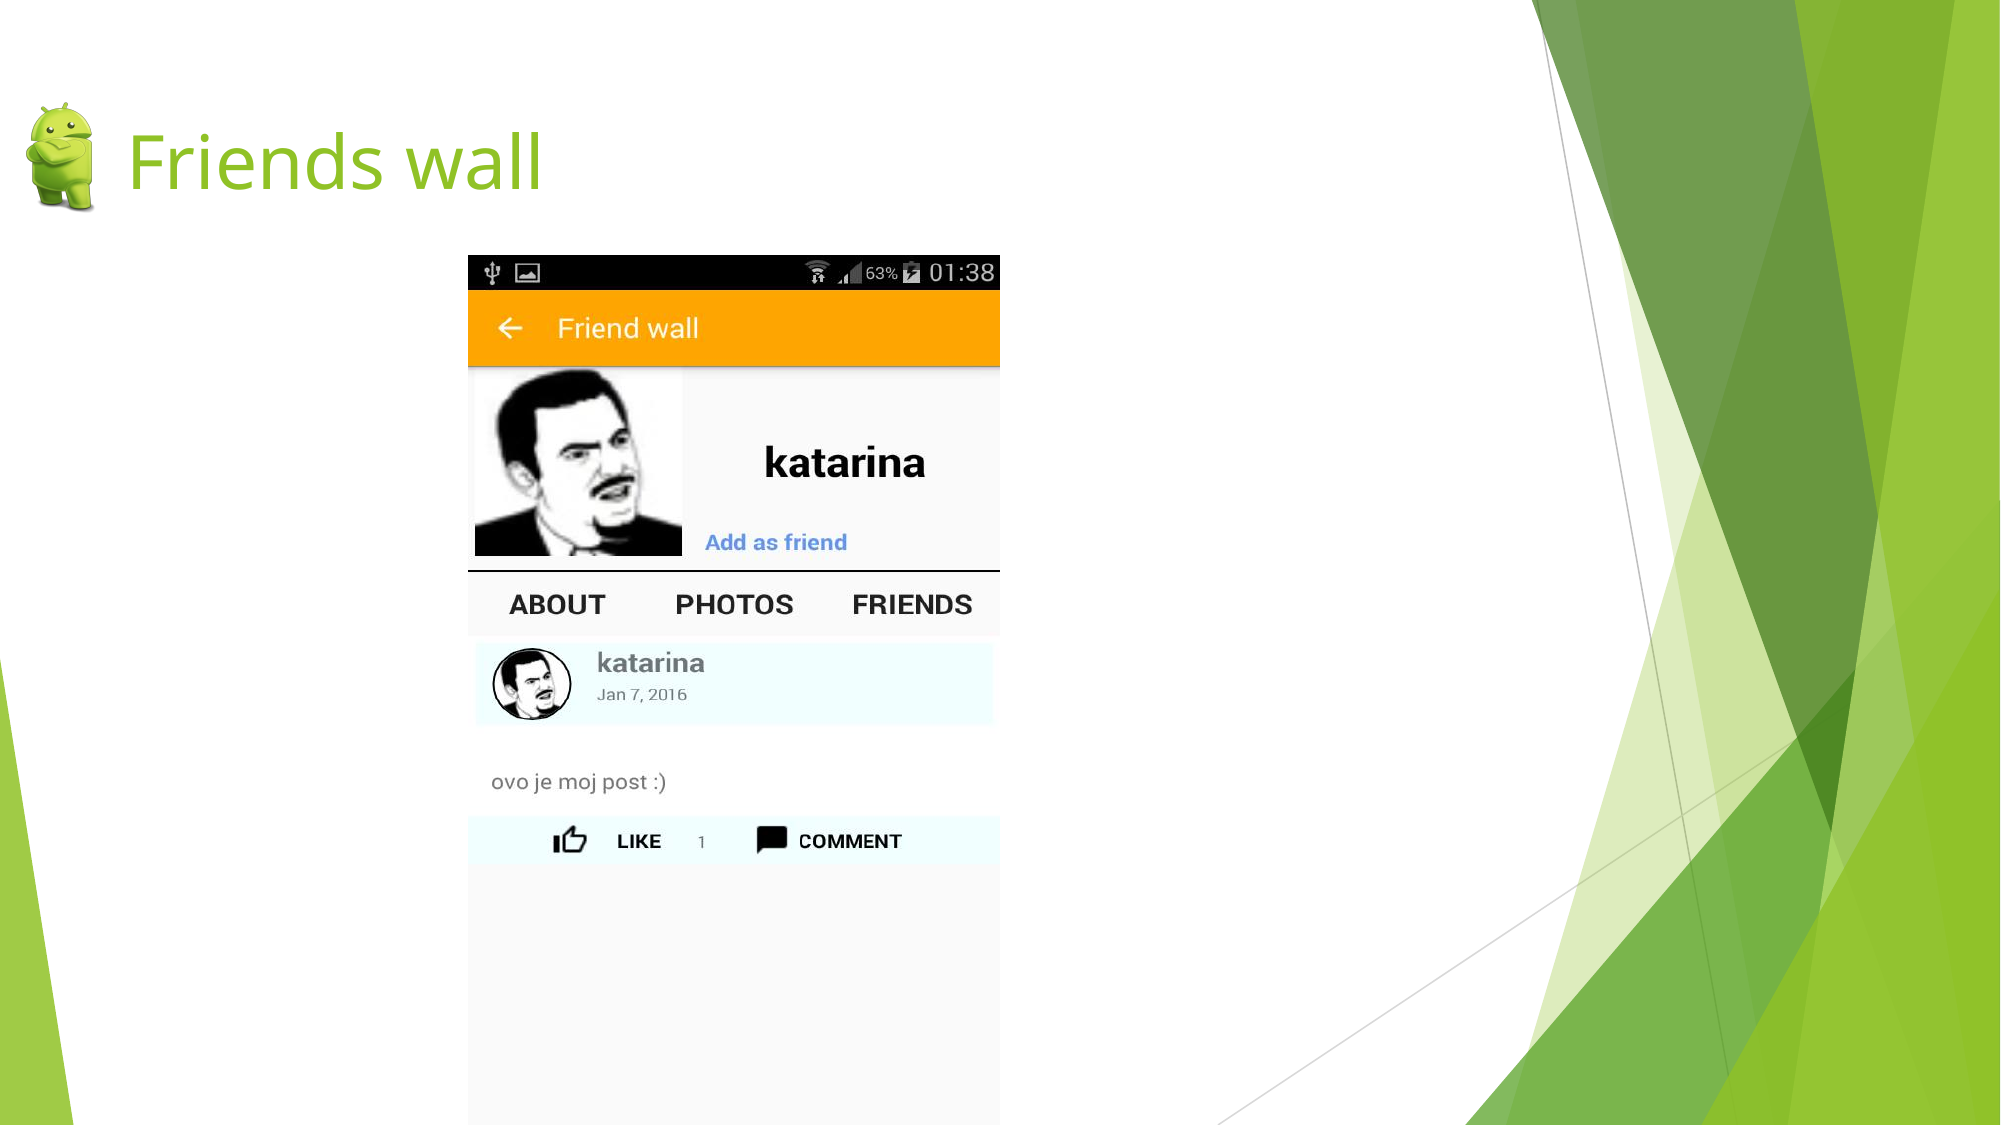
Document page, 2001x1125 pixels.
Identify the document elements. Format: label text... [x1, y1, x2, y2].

picture [468, 255, 1001, 1125]
picture [0, 101, 127, 216]
title Friends wall [111, 99, 1522, 317]
